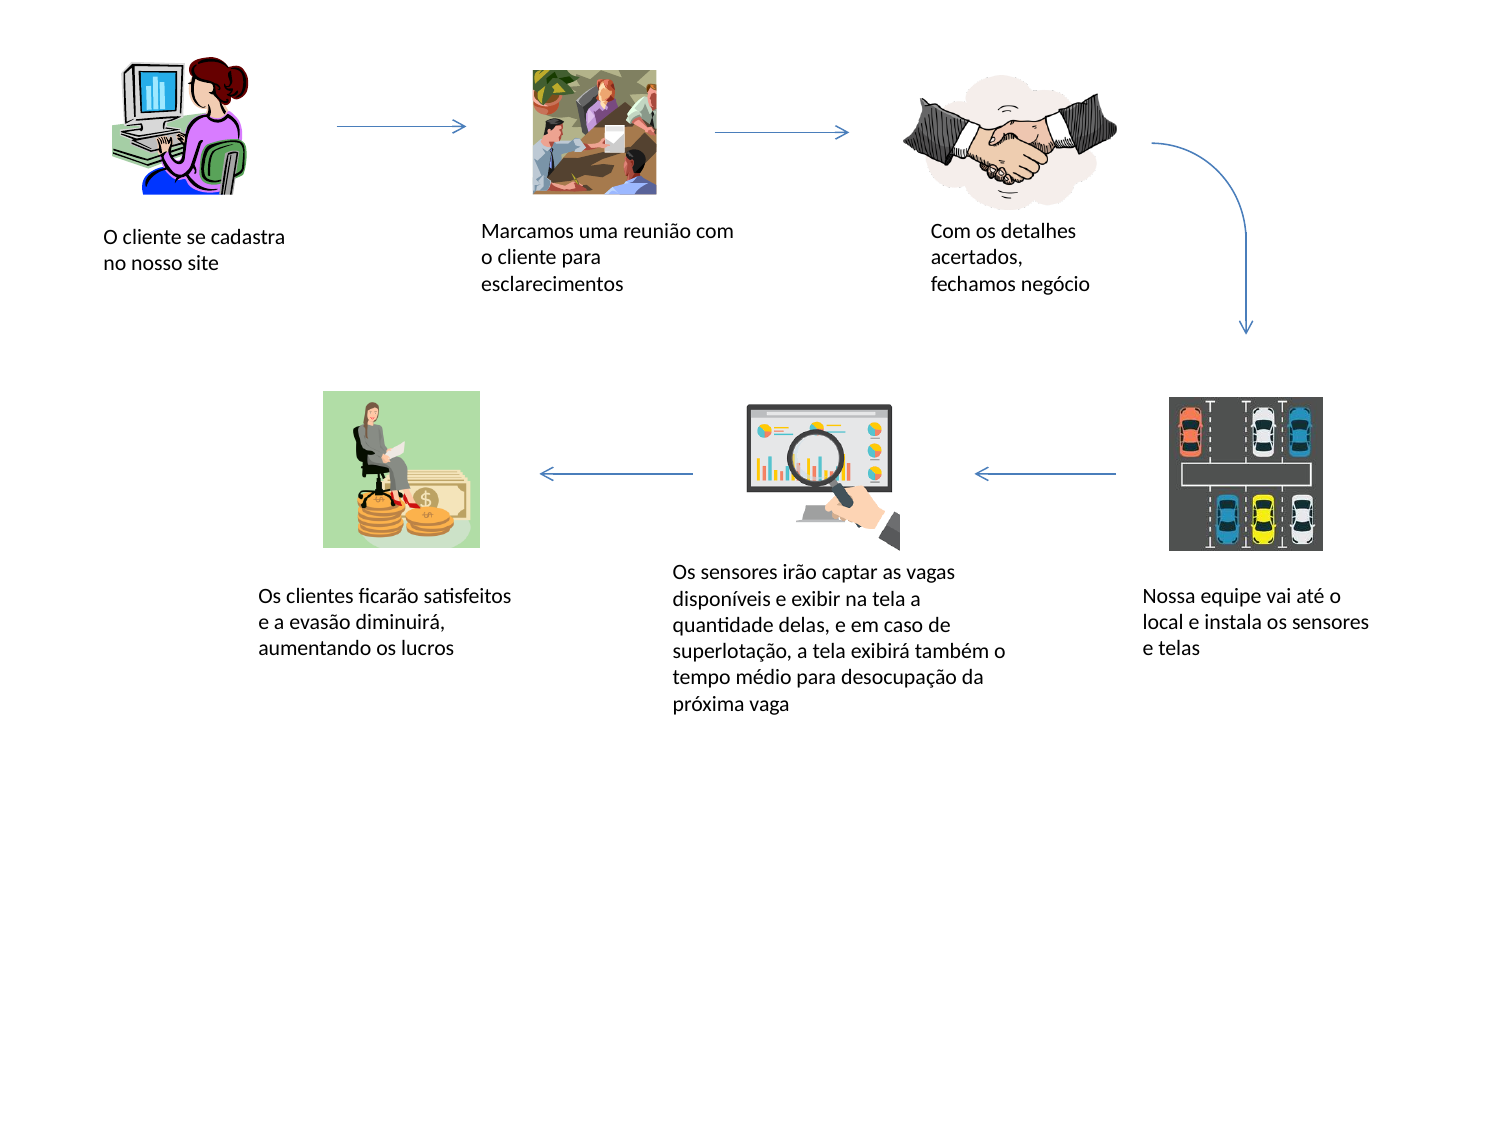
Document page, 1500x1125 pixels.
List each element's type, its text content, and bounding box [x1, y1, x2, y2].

text_box Nossa equipe vai até o local e instala os sensores e telas [1127, 574, 1388, 668]
picture [111, 56, 249, 197]
picture [532, 68, 659, 197]
text_box Os sensores irão captar as vagas disponíveis e exibir na tela a quantidade delas, e em caso de superlotação, a tela exibirá também o tempo médio para desocupação da próxima vaga [657, 550, 1036, 723]
picture [744, 394, 901, 551]
text_box Com os detalhes acertados, fechamos negócio [916, 217, 1117, 303]
picture [323, 391, 480, 548]
text_box Os clientes ficarão satisfeitos e a evasão diminuirá, aumentando os lucros [243, 574, 536, 668]
text_box Marcamos uma reunião com o cliente para esclarecimentos [466, 209, 750, 303]
picture [1169, 396, 1324, 551]
picture [903, 75, 1117, 210]
text_box O cliente se cadastra no nosso site [88, 215, 307, 283]
text_box [1151, 142, 1247, 241]
